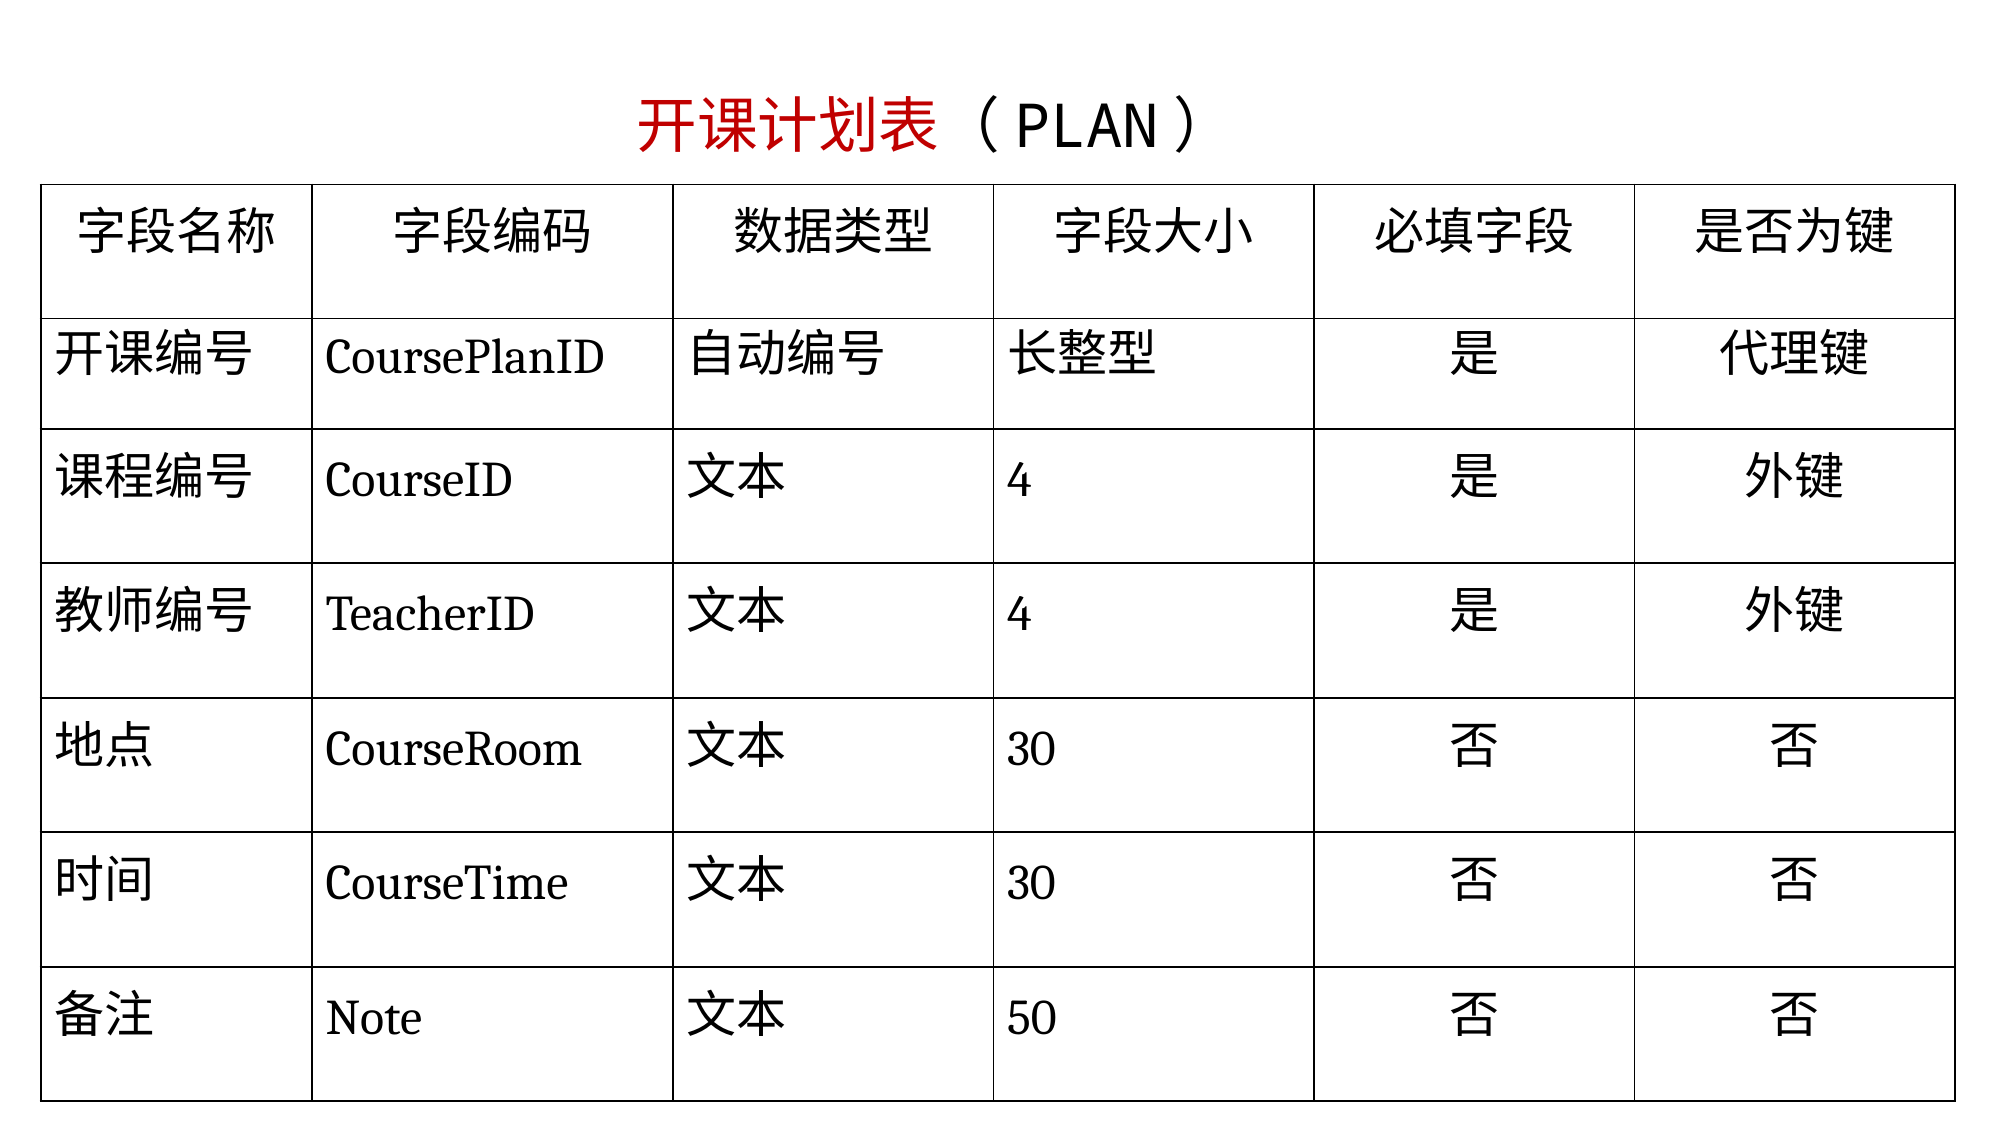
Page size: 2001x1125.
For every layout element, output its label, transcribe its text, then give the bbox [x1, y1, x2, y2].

table_cell 否 [1635, 968, 1954, 1100]
table_cell 否 [1635, 833, 1954, 966]
table_header 数据类型 [674, 185, 993, 318]
table_header 必填字段 [1315, 185, 1634, 318]
table_header 字段名称 [42, 185, 311, 318]
table_cell 文本 [674, 968, 993, 1100]
table_header 字段编码 [313, 185, 672, 318]
table_cell 30 [994, 833, 1313, 966]
table_cell 文本 [674, 699, 993, 831]
table_cell 外键 [1635, 430, 1954, 562]
table_cell 教师编号 [42, 564, 311, 697]
table_header 是否为键 [1635, 185, 1954, 318]
table_cell 否 [1315, 833, 1634, 966]
table_cell CoursePlanID [313, 319, 672, 428]
table_cell 外键 [1635, 564, 1954, 697]
table_cell 否 [1315, 699, 1634, 831]
table_cell TeacherID [313, 564, 672, 697]
table_cell 30 [994, 699, 1313, 831]
table_cell 否 [1635, 699, 1954, 831]
table_cell CourseRoom [313, 699, 672, 831]
table_cell 自动编号 [674, 319, 993, 428]
table_cell 文本 [674, 564, 993, 697]
table_cell 备注 [42, 968, 311, 1100]
table_cell 代理键 [1635, 319, 1954, 428]
table_cell CourseID [313, 430, 672, 562]
table_cell 是 [1315, 430, 1634, 562]
table_cell 开课编号 [42, 319, 311, 428]
text_box 开课计划表（PLAN） [621, 79, 1249, 167]
table_cell Note [313, 968, 672, 1100]
table_cell CourseTime [313, 833, 672, 966]
table_header 字段大小 [994, 185, 1313, 318]
table_cell 课程编号 [42, 430, 311, 562]
table_cell 50 [994, 968, 1313, 1100]
table_cell 否 [1315, 968, 1634, 1100]
table_cell 时间 [42, 833, 311, 966]
table_cell 文本 [674, 833, 993, 966]
table_cell 4 [994, 430, 1313, 562]
table_cell 文本 [674, 430, 993, 562]
table_cell 是 [1315, 564, 1634, 697]
table_cell 地点 [42, 699, 311, 831]
table_cell 4 [994, 564, 1313, 697]
table_cell 长整型 [994, 319, 1313, 428]
table_cell 是 [1315, 319, 1634, 428]
